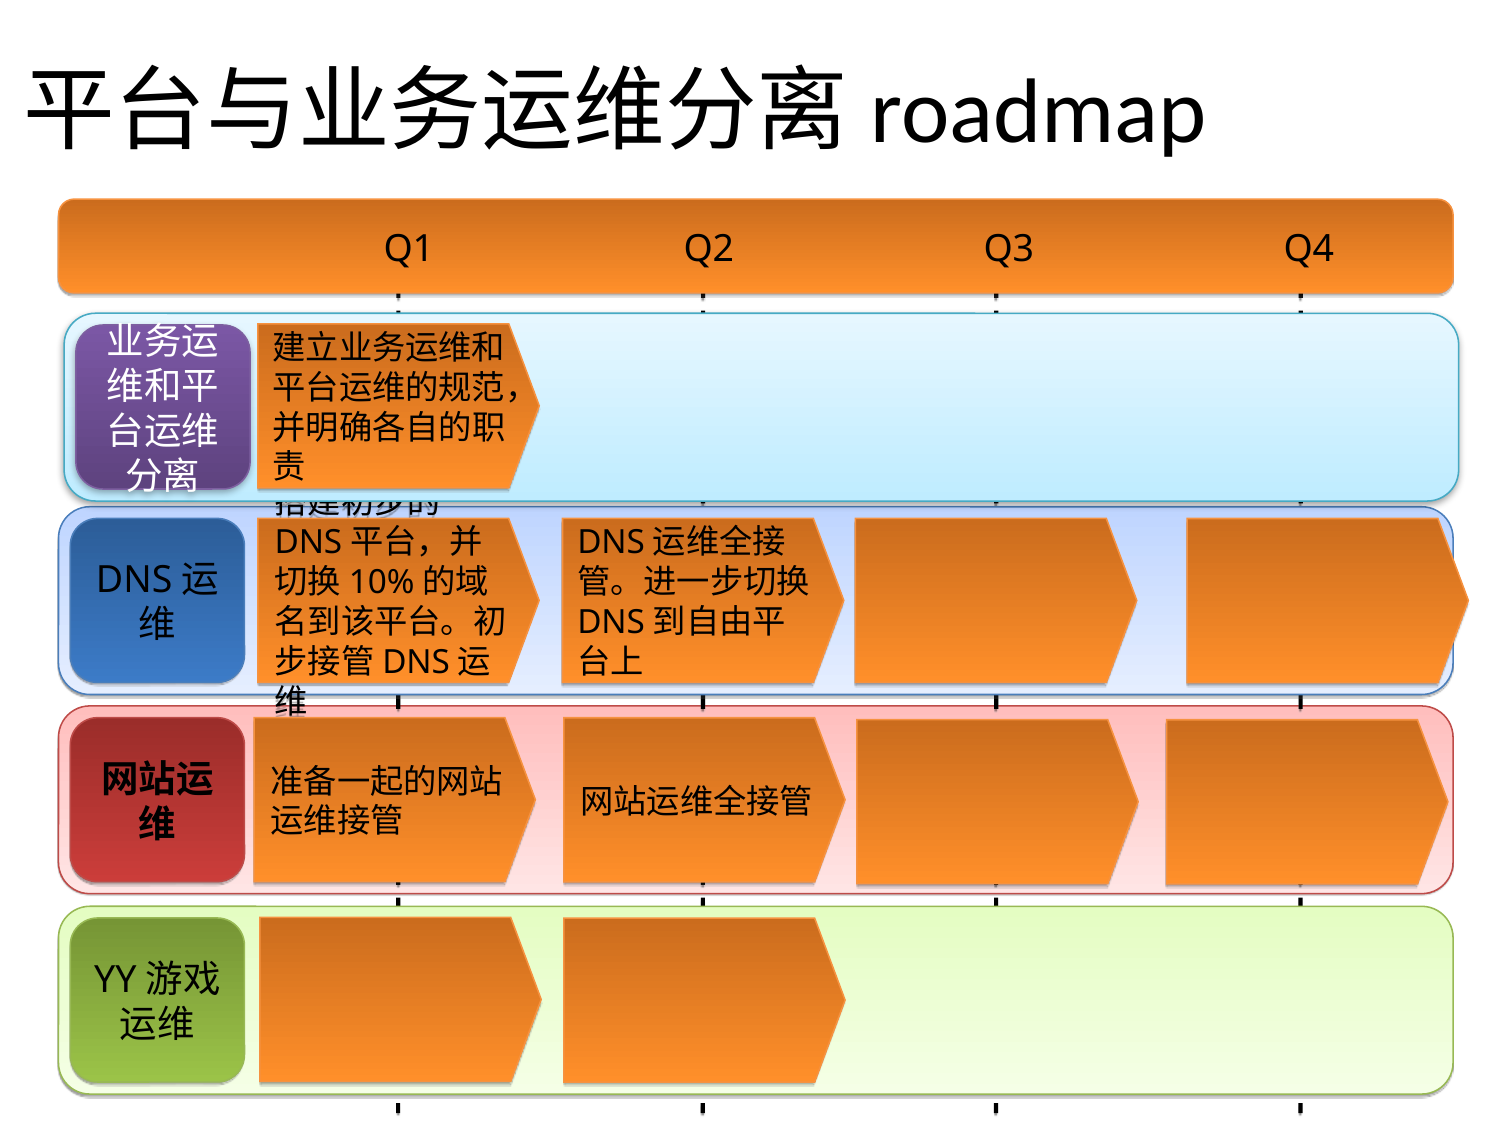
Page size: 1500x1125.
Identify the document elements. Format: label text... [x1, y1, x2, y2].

text_box [855, 518, 1137, 683]
text_box [58, 507, 1454, 695]
text_box [563, 918, 846, 1083]
text_box 网站运维 [70, 717, 245, 882]
text_box [58, 906, 1454, 1095]
text_box 搭建初步的DNS平台，并切换10%的域名到该平台。初步接管DNS运维 [257, 518, 540, 683]
text_box Q1 Q2 Q3 Q4 [11, 199, 1407, 293]
text_box [1396, 199, 1454, 293]
text_box [63, 312, 1460, 502]
text_box 建立业务运维和平台运维的规范，并明确各自的职责 [257, 323, 540, 488]
text_box [259, 917, 542, 1082]
text_box DNS运维 [70, 518, 245, 683]
text_box 网站运维全接管 [563, 717, 846, 882]
title 平台与业务运维分离roadmap [8, 11, 1359, 200]
text_box YY游戏运维 [70, 917, 245, 1083]
text_box 准备一起的网站运维接管 [254, 717, 536, 882]
text_box [1166, 719, 1448, 884]
text_box 业务运维和平台运维分离 [75, 324, 251, 490]
text_box DNS运维全接管。进一步切换DNS到自由平台上 [562, 518, 844, 683]
text_box [58, 707, 1454, 894]
text_box [856, 719, 1139, 884]
text_box [1187, 518, 1469, 683]
